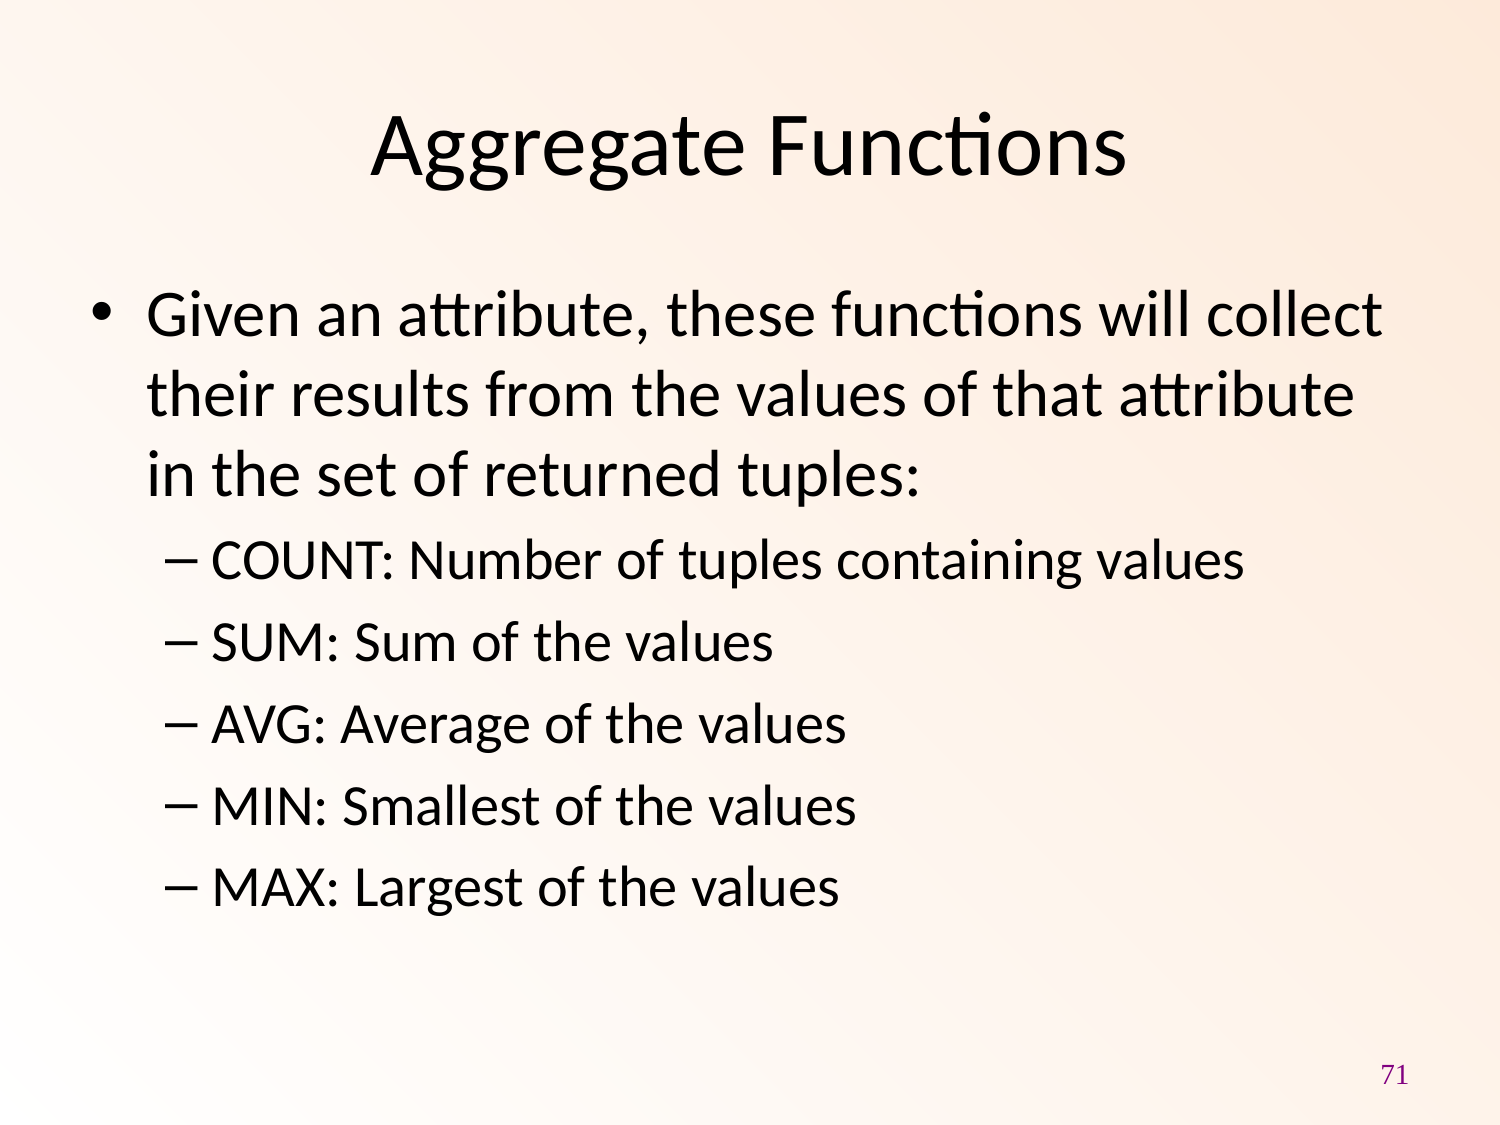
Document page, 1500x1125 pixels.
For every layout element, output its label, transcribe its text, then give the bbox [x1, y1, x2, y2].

title Aggregate Functions [75, 45, 1425, 233]
slide_number 71 [1074, 1042, 1425, 1103]
list Given an attribute, these functions will collect their results from the values of that attribute in the set of returned tuples: COUNT: Number of tuples containing values SUM: Sum of the values AVG: Average of the values MIN: Smallest of the values MAX: Largest of the values [75, 262, 1425, 1005]
